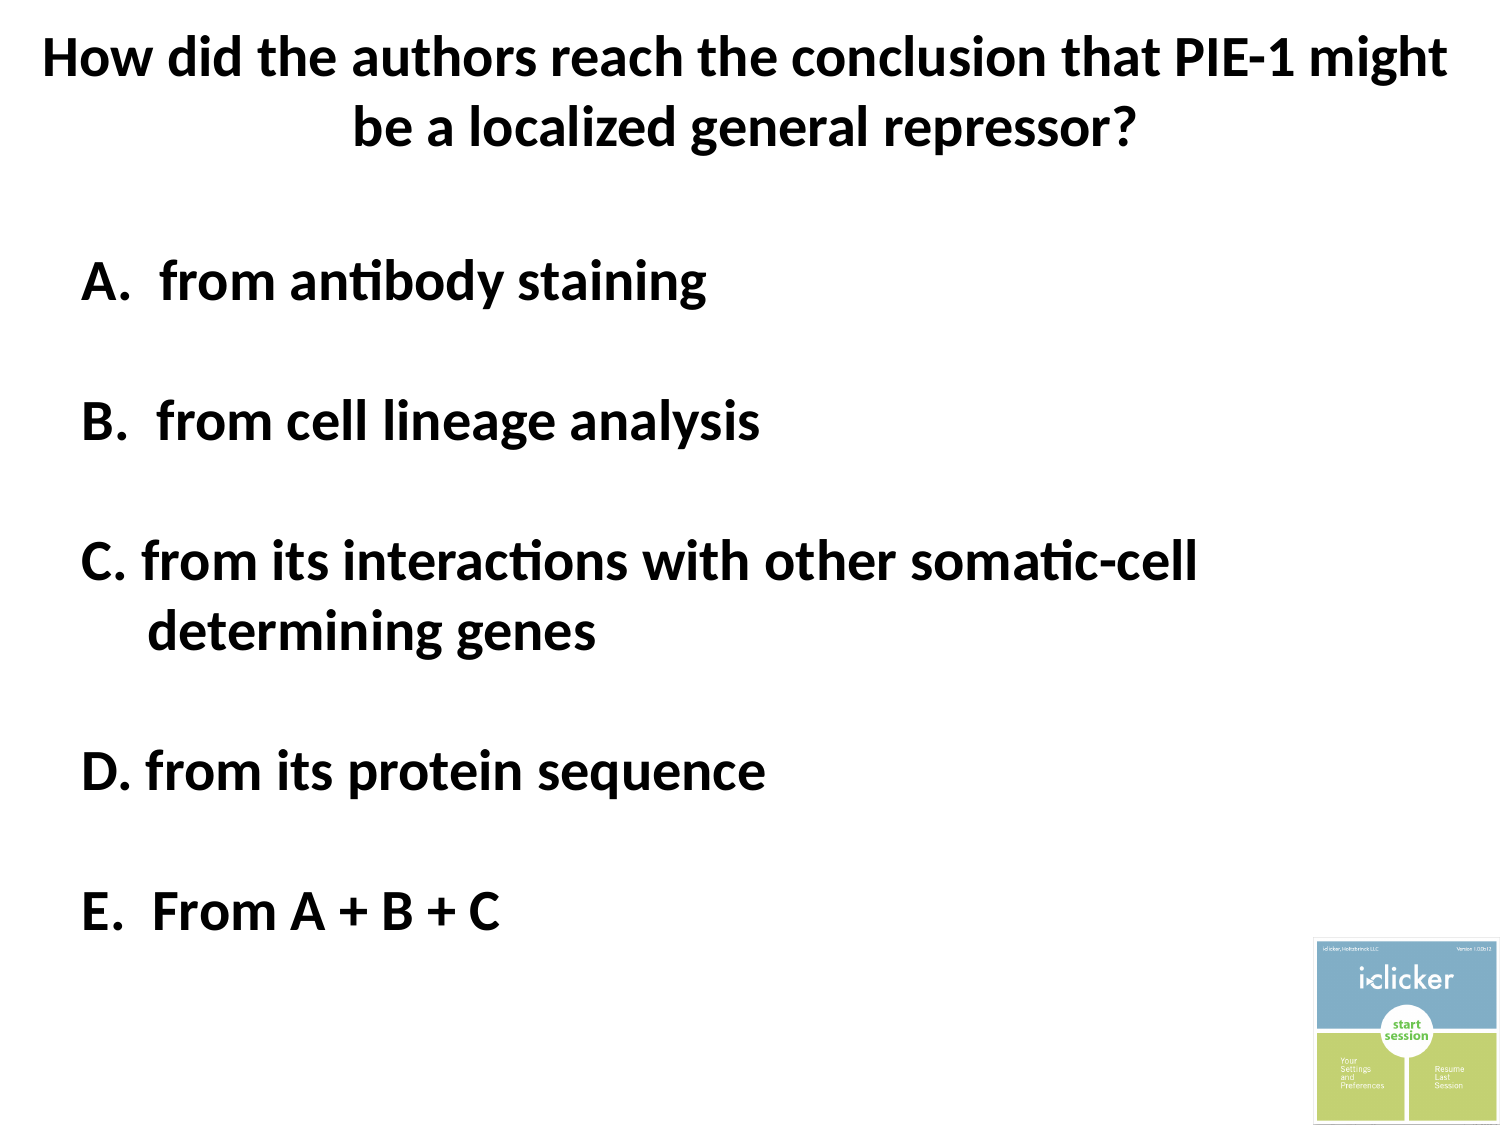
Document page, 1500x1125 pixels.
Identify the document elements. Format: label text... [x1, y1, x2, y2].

text_box How did the authors reach the conclusion that PIE-1 might be a localized general repressor? [0, 10, 1492, 166]
text_box A. from antibody staining B. from cell lineage analysis C. from its interactions with other somatic-cell determining genes D. from its protein sequence E. From A + B + C [67, 234, 1455, 1090]
picture [1312, 937, 1500, 1125]
